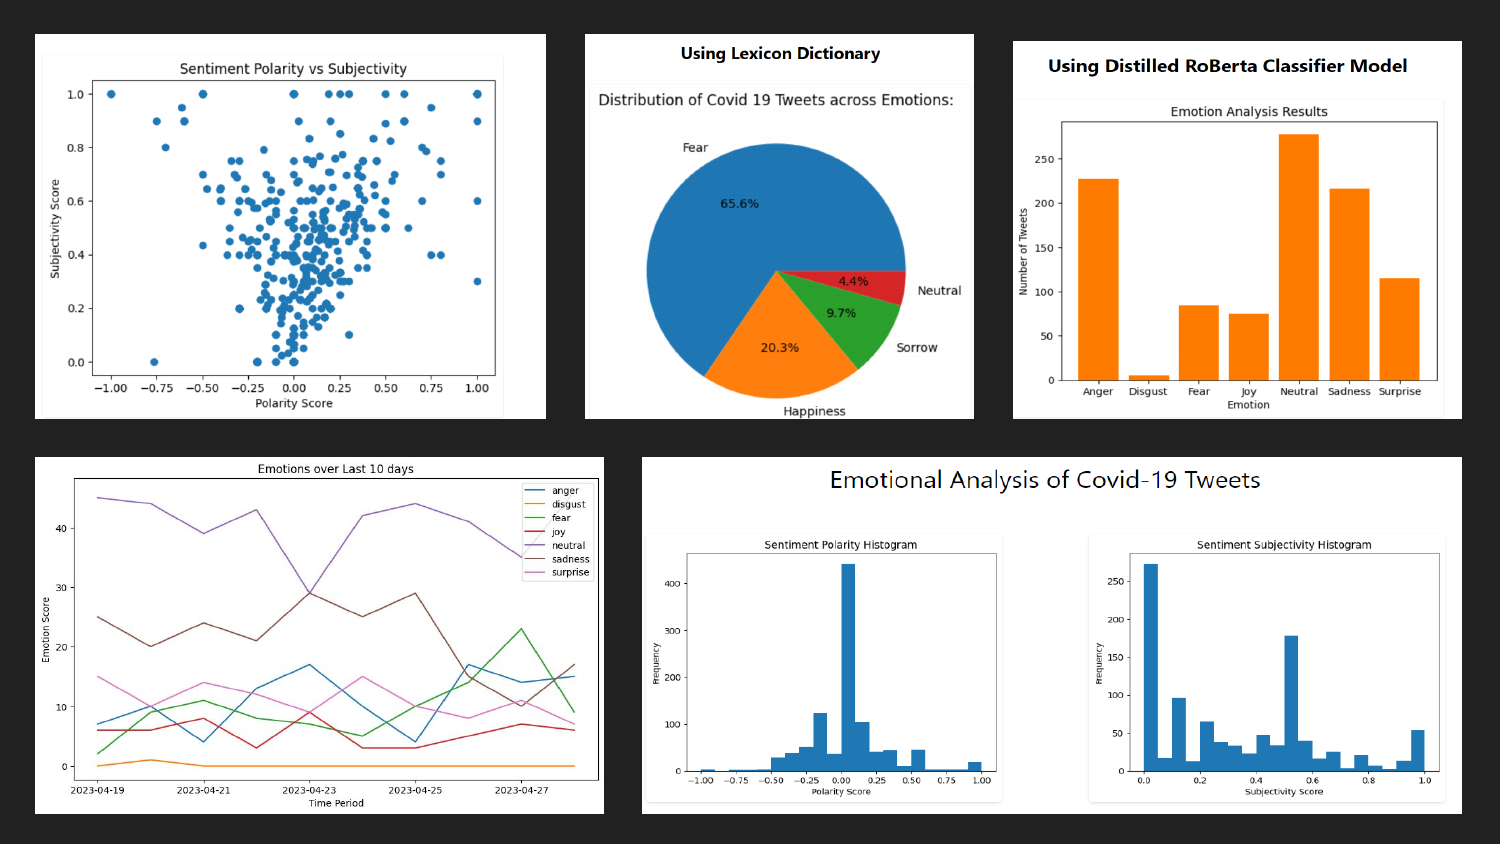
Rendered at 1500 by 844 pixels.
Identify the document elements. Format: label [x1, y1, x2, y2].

list [51, 210, 1449, 772]
picture [1013, 41, 1462, 420]
picture [34, 34, 546, 420]
picture [584, 34, 975, 420]
picture [34, 457, 604, 814]
picture [642, 457, 1462, 814]
